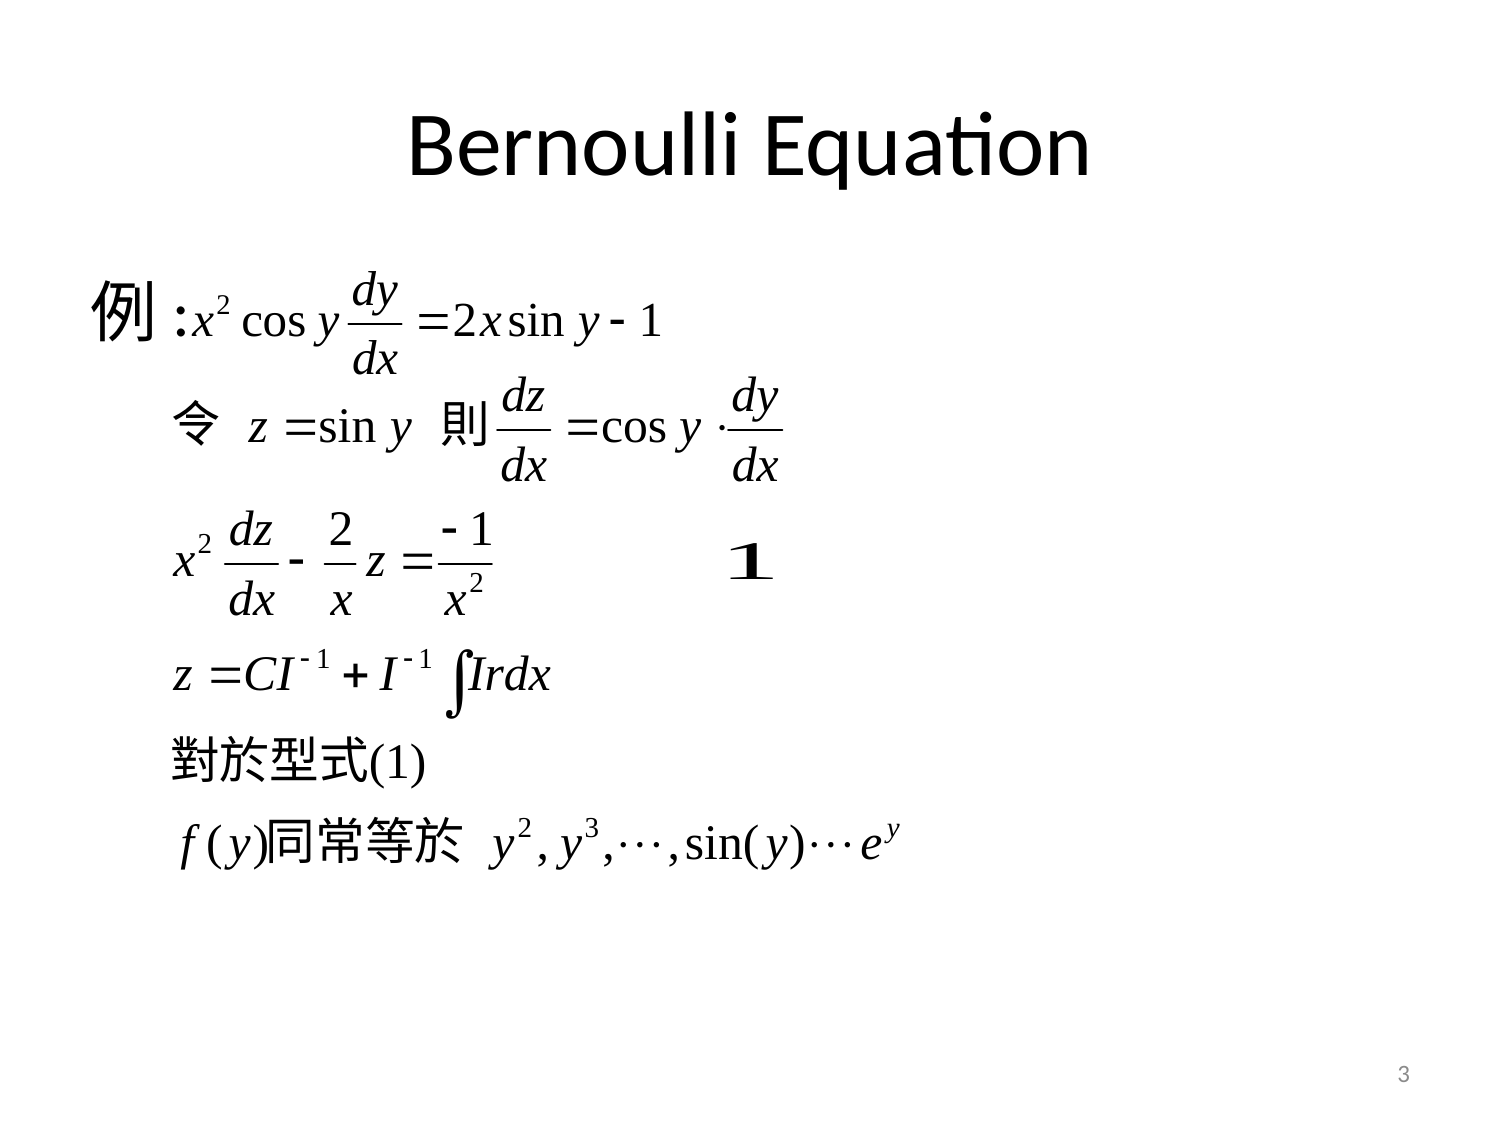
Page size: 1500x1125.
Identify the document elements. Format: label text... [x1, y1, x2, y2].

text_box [182, 258, 668, 386]
list 例: [75, 262, 1425, 1005]
slide_number 3 [1074, 1042, 1425, 1103]
title Bernoulli Equation [75, 45, 1425, 233]
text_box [163, 362, 910, 882]
